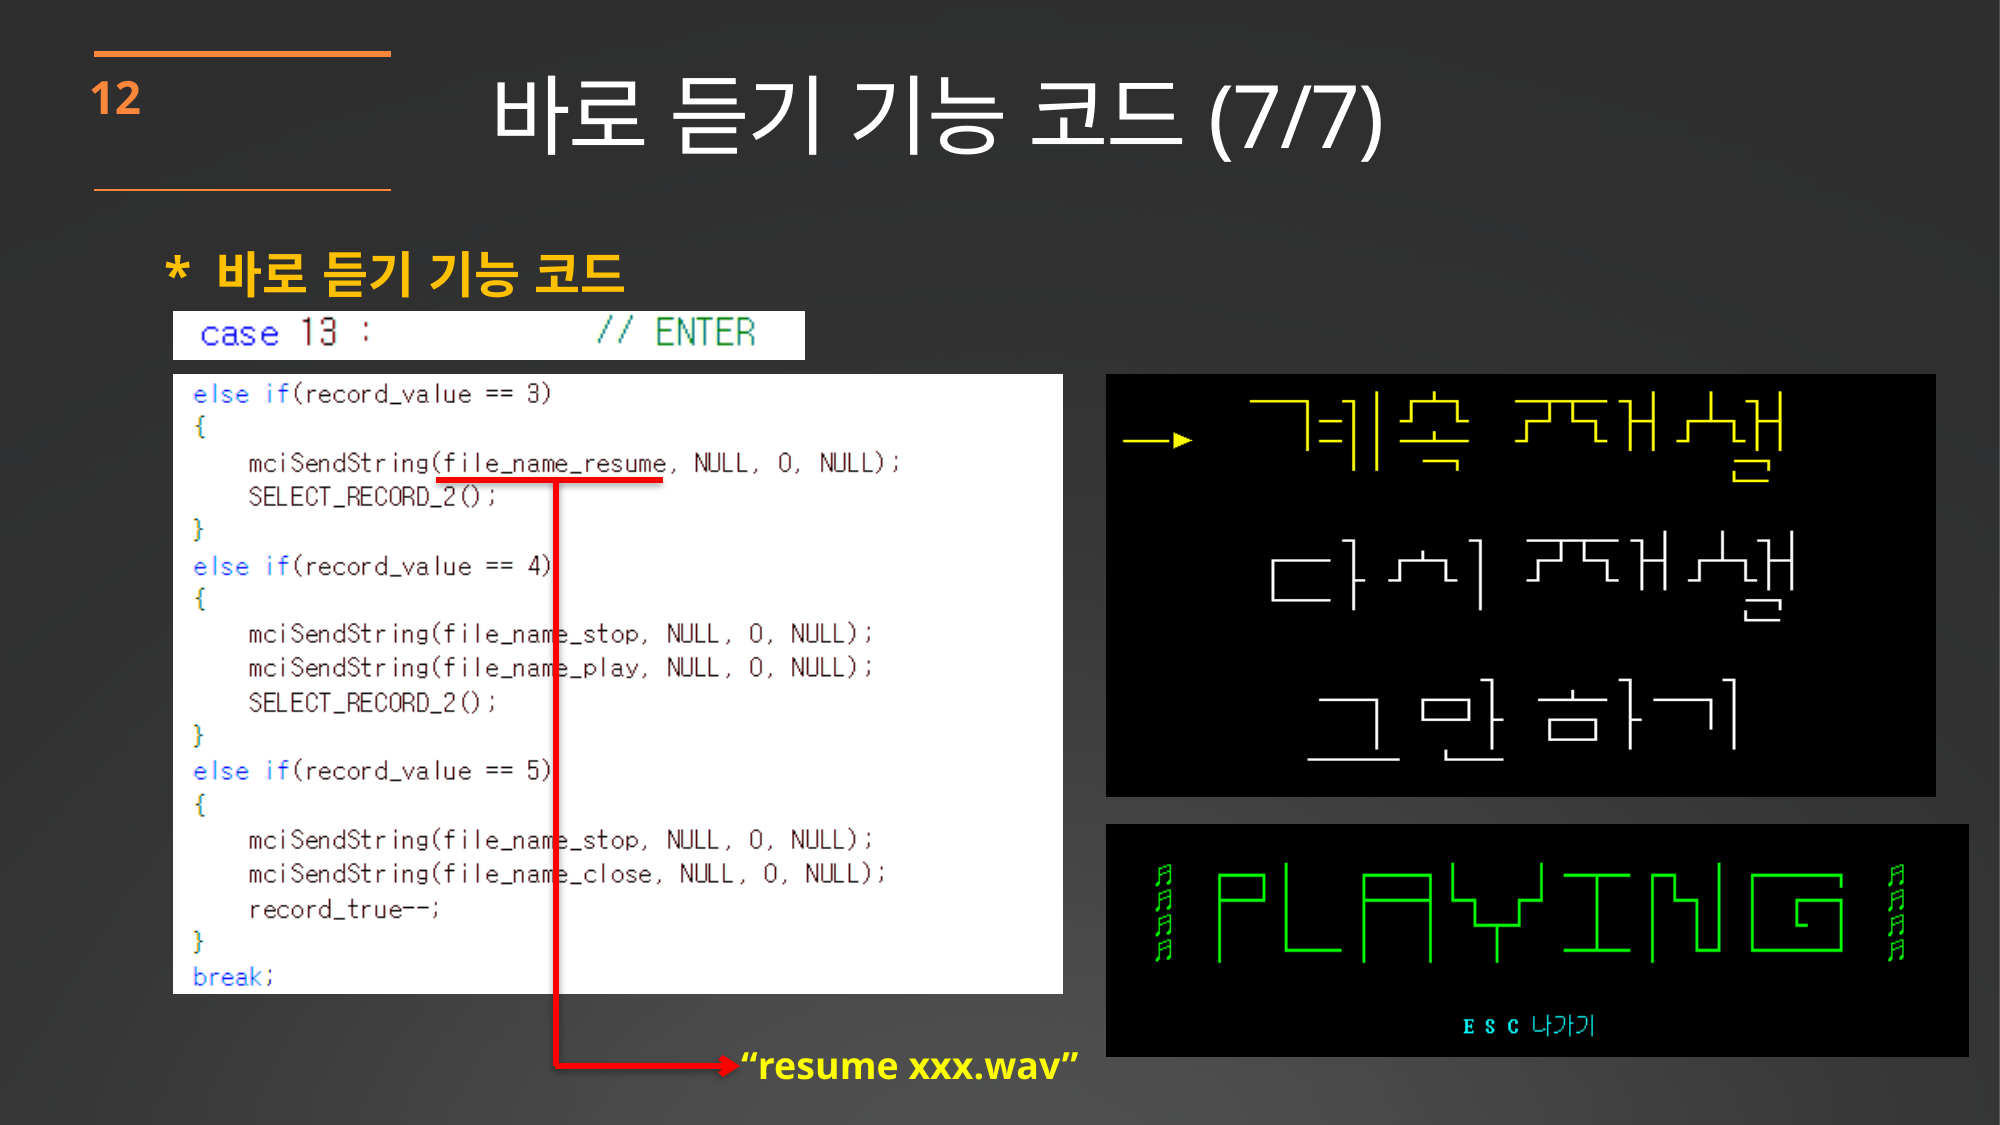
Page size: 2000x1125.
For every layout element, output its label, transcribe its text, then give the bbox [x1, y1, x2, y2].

picture [1105, 374, 1936, 797]
picture [1105, 823, 1969, 1058]
text_box “resume xxx.wav” [675, 1014, 1145, 1115]
picture [172, 374, 1063, 994]
text_box * 바로 듣기 기능 코드 [149, 237, 776, 309]
text_box 바로 듣기 기능 코드(7/7) [434, 54, 2000, 178]
text_box 12 [74, 61, 157, 132]
picture [172, 310, 806, 360]
